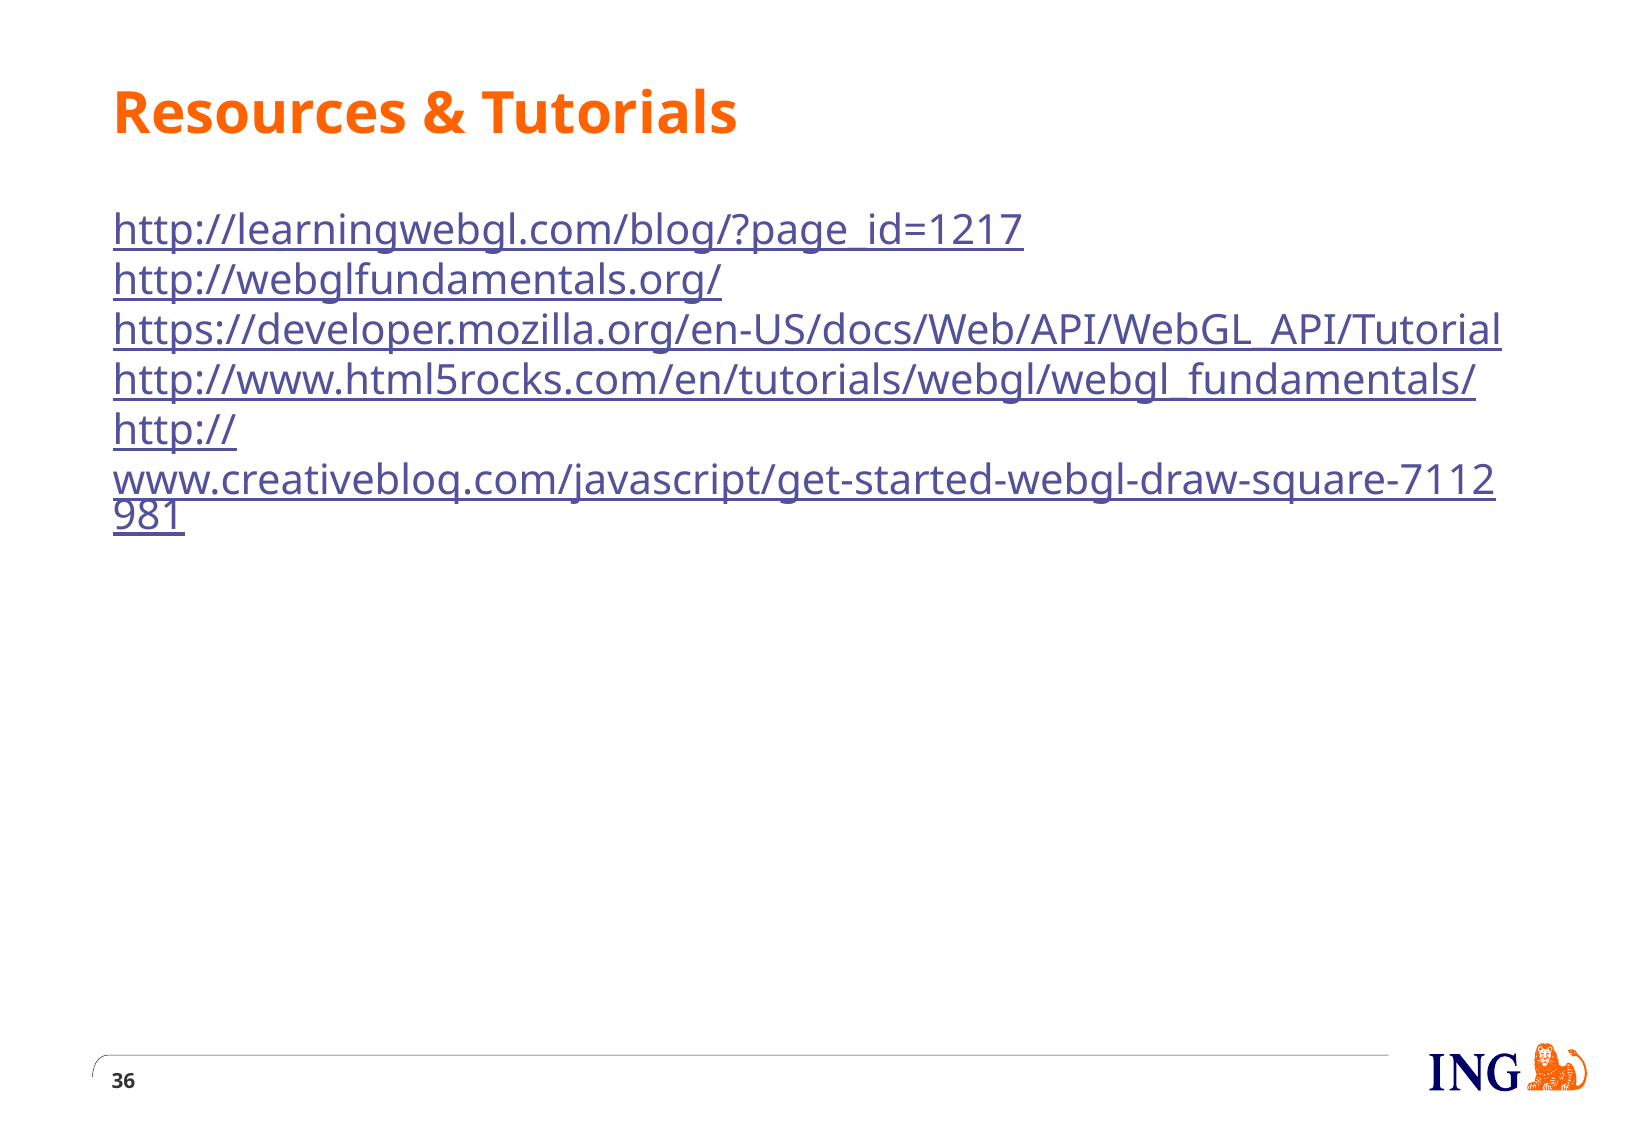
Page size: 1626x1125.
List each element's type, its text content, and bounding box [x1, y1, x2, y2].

slide_number 36 [111, 1066, 178, 1097]
title Resources & Tutorials [112, 46, 1511, 187]
list http://learningwebgl.com/blog/?page_id=1217 http://webglfundamentals.org/ https://developer.mozilla.org/en-US/docs/Web/API/WebGL_API/Tutorial http://www.html5rocks.com/en/tutorials/webgl/webgl_fundamentals/ http://www.creativebloq.com/javascript/get-started-webgl-draw-square-7112981 [112, 209, 1511, 1018]
